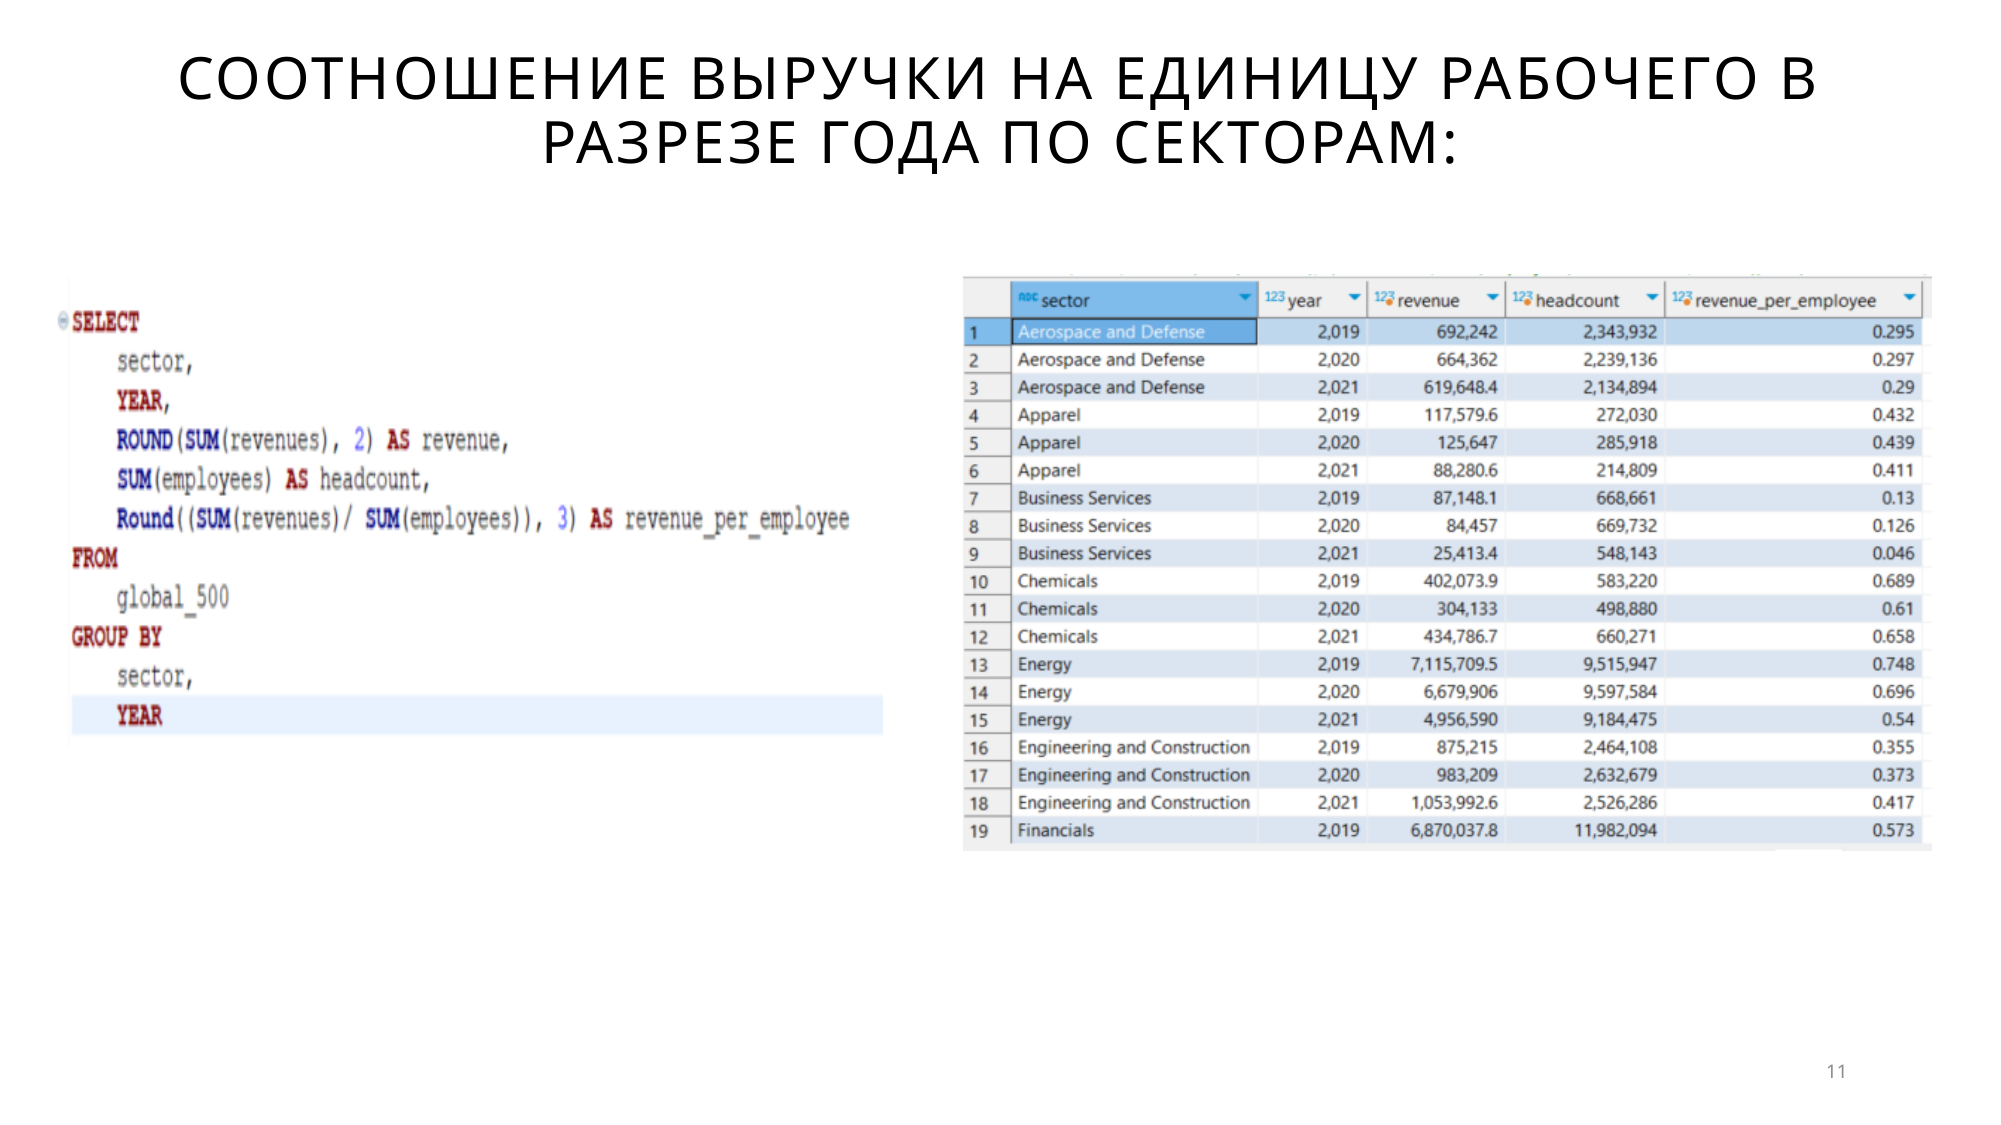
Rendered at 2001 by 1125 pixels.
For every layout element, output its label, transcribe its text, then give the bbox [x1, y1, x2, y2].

picture [54, 277, 883, 747]
text_box Соотношение выручки на единицу рабочего в разрезе года по секторам: [137, 84, 1863, 184]
slide_number 11 [1412, 1042, 1863, 1103]
picture [963, 274, 1932, 851]
